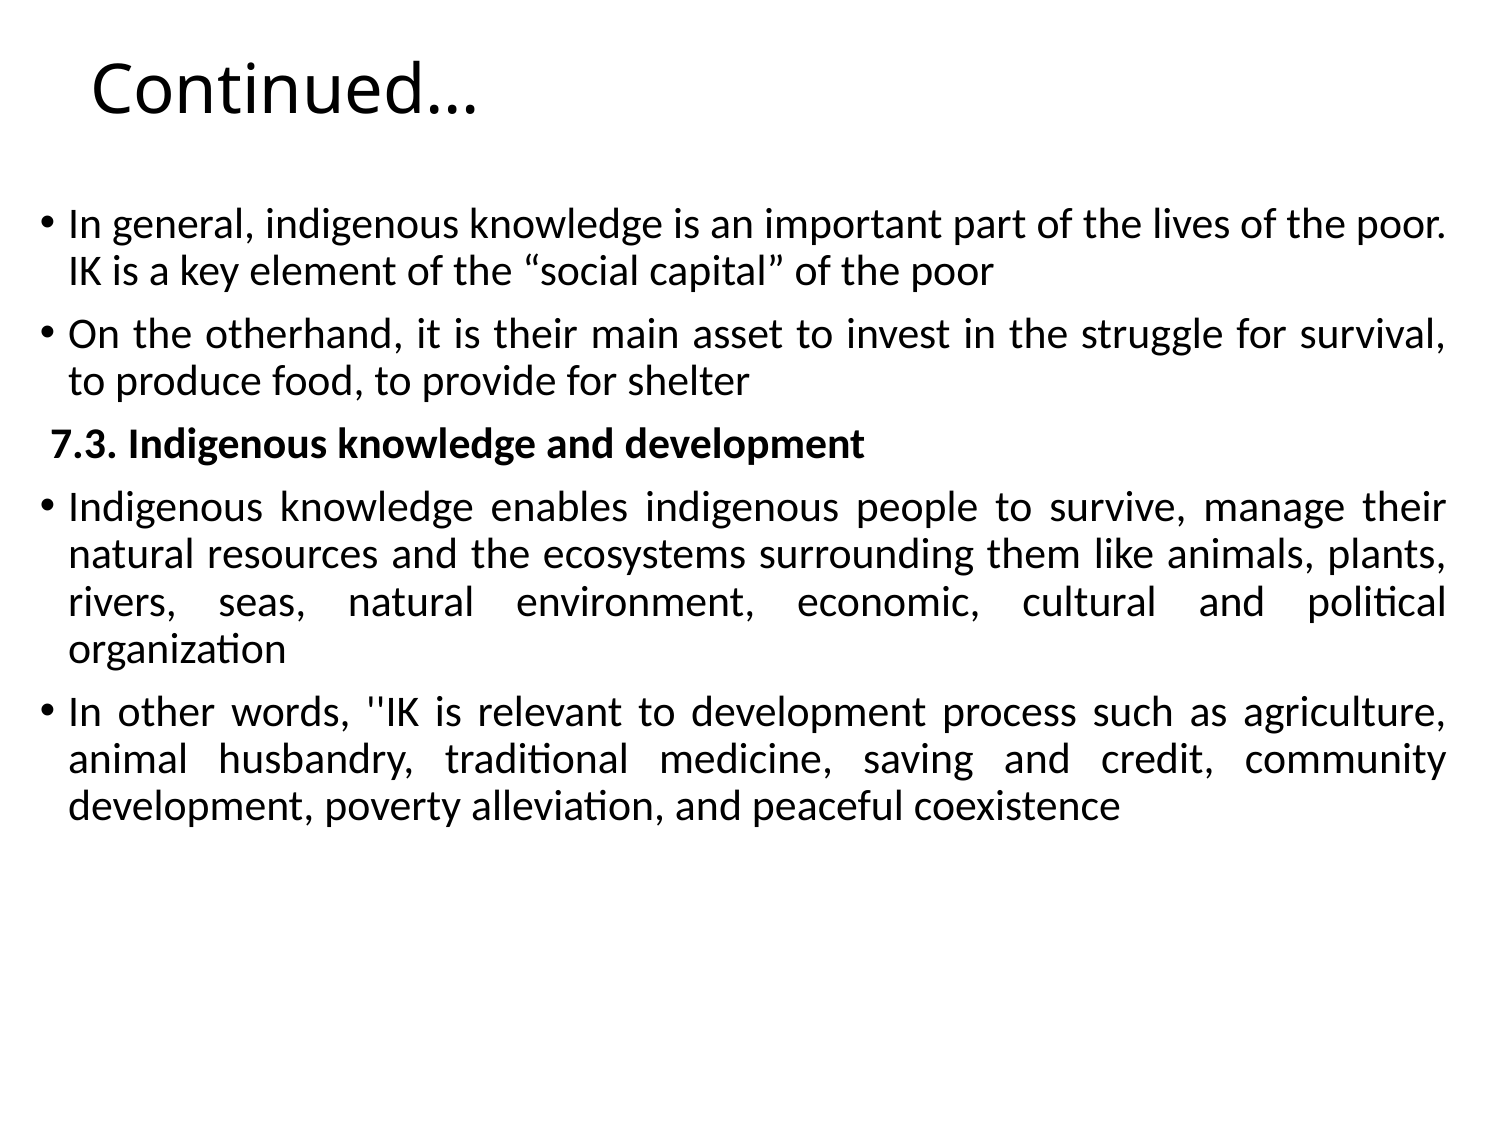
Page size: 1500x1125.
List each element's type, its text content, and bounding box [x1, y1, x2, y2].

list In general, indigenous knowledge is an important part of the lives of the poor. IK is a key element of the “social capital” of the poor On the otherhand, it is their main asset to invest in the struggle for survival, to produce food, to provide for shelter 7.3. Indigenous knowledge and development Indigenous knowledge enables indigenous people to survive, manage their natural resources and the ecosystems surrounding them like animals, plants, rivers, seas, natural environment, economic, cultural and political organization In other words, ''IK is relevant to development process such as agriculture, animal husbandry, traditional medicine, saving and credit, community development, poverty alleviation, and peaceful coexistence [24, 125, 1463, 1100]
title Continued… [75, 45, 1425, 125]
